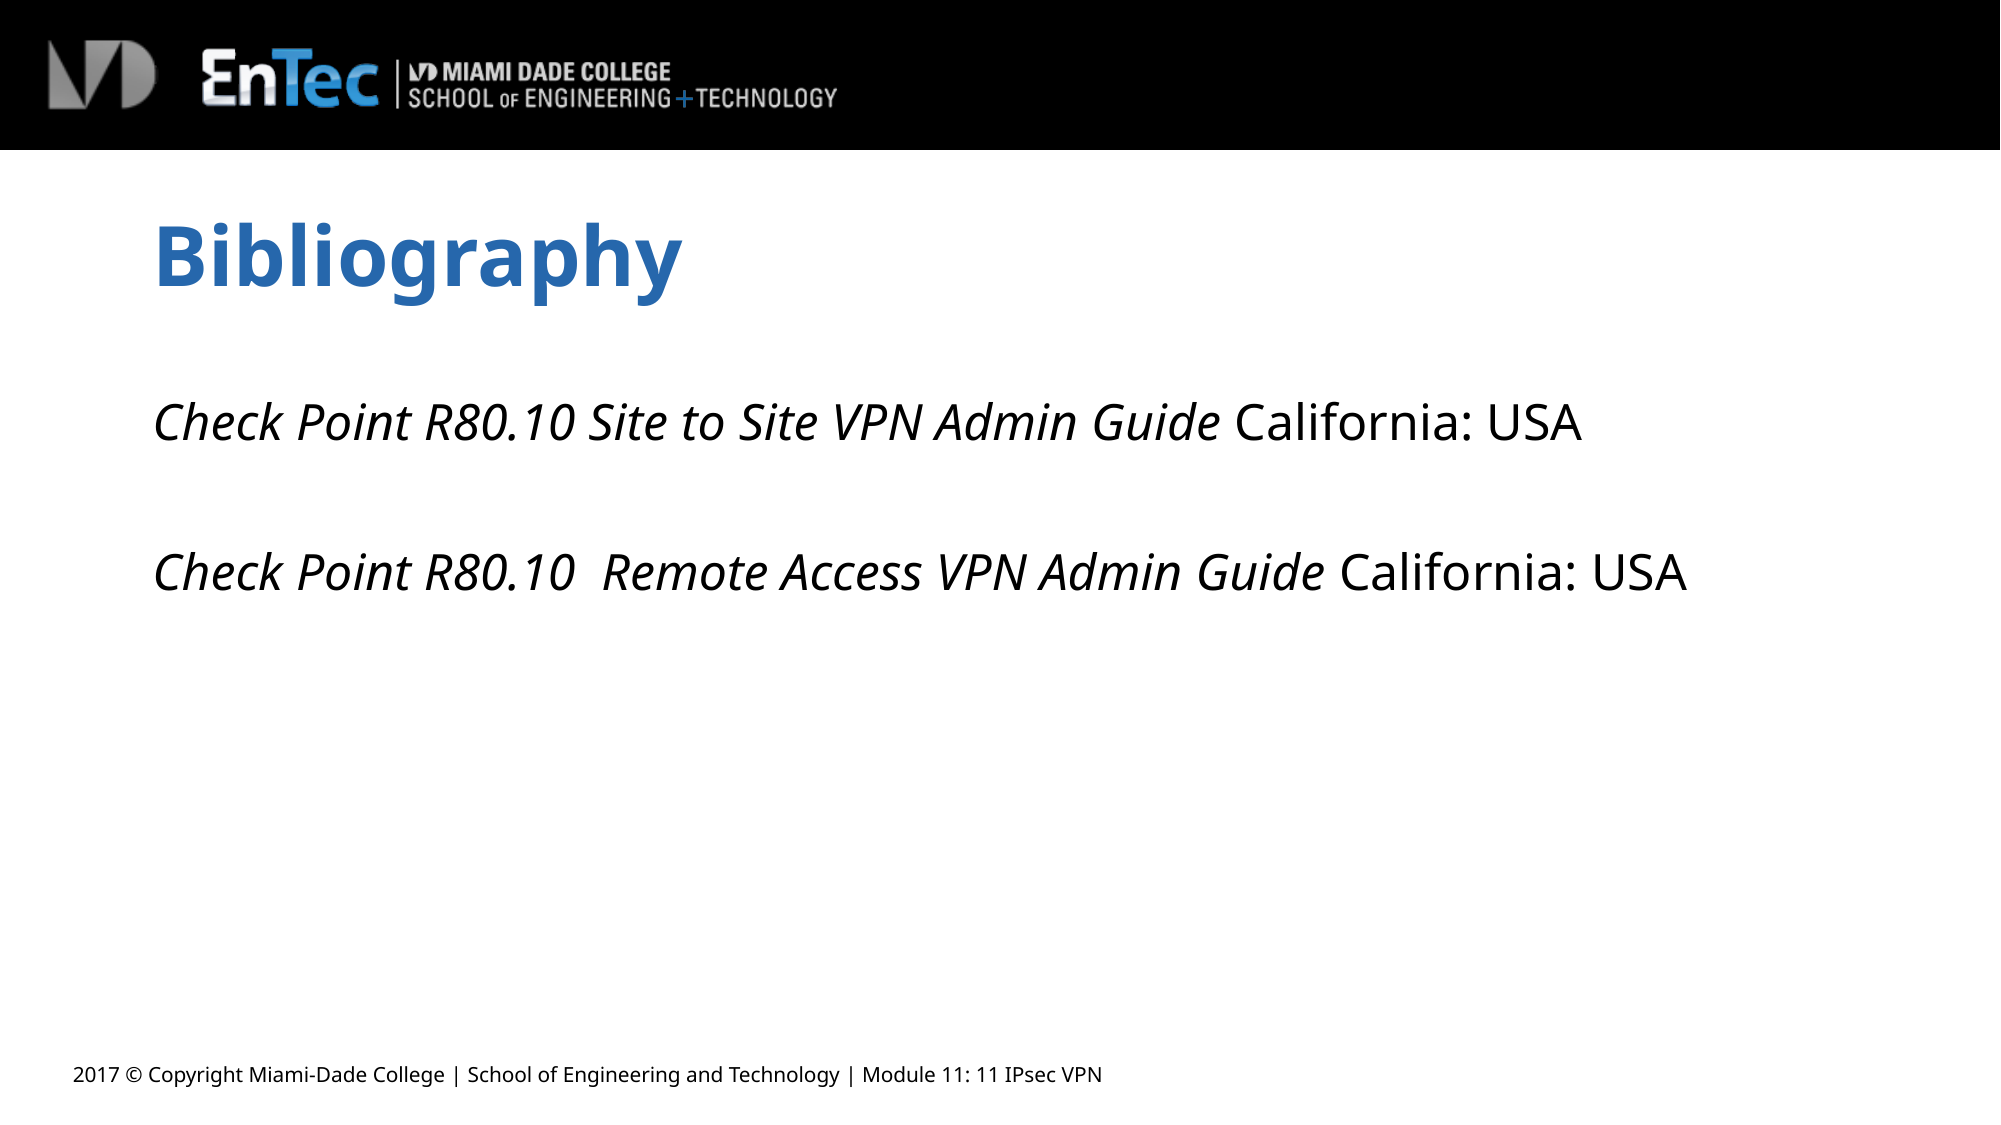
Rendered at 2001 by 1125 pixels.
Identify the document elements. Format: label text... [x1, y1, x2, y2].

picture [34, 10, 848, 124]
title Bibliography [137, 150, 1863, 368]
list Check Point R80.10 Site to Site VPN Admin Guide California: USA Check Point R80.10 Remote Access VPN Admin Guide California: USA [137, 389, 1863, 1104]
